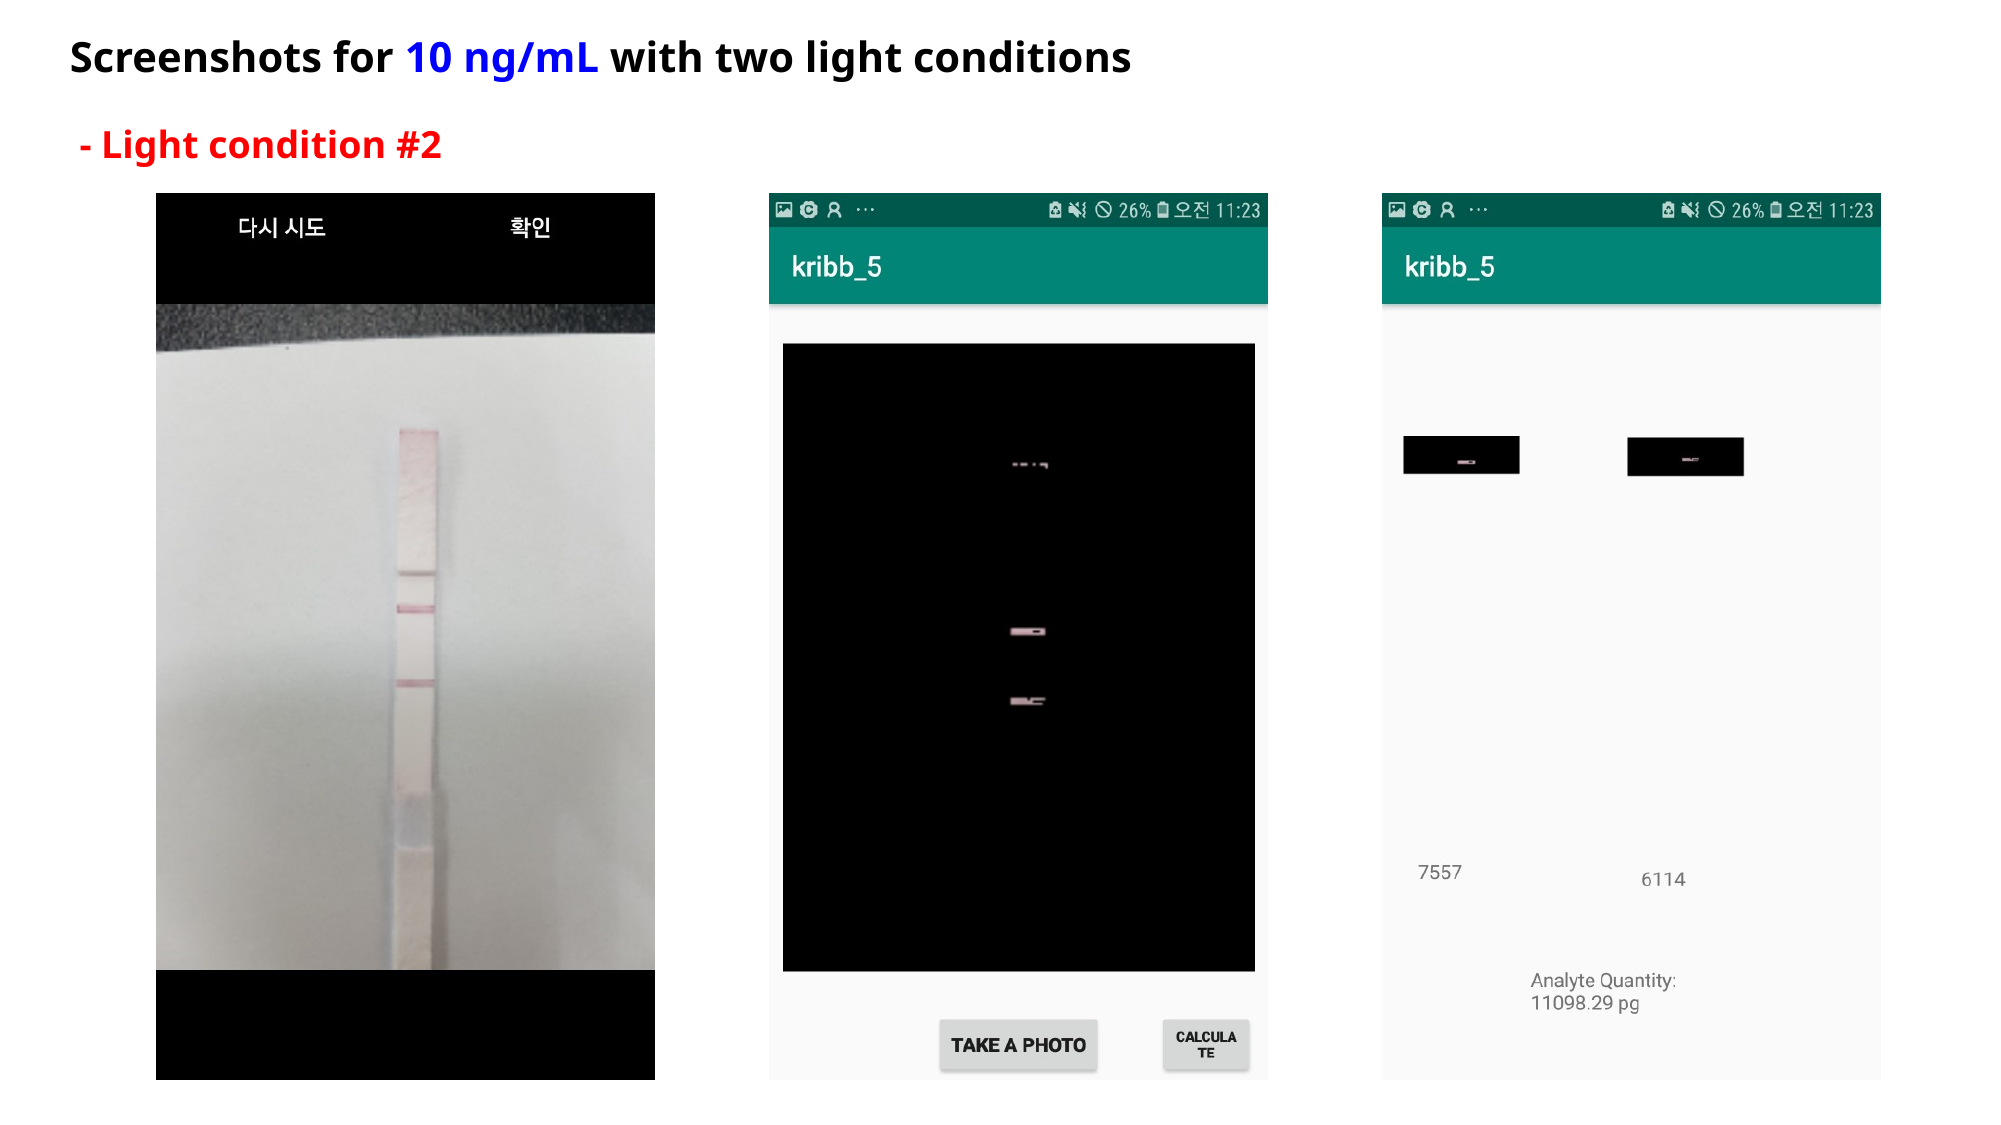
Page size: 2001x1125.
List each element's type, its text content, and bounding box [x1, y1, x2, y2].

picture [156, 193, 655, 1080]
text_box - Light condition #2 [64, 113, 458, 173]
picture [1382, 193, 1881, 1080]
text_box Screenshots for 10 ng/mL with two light conditions [55, 23, 1945, 89]
picture [769, 193, 1268, 1080]
